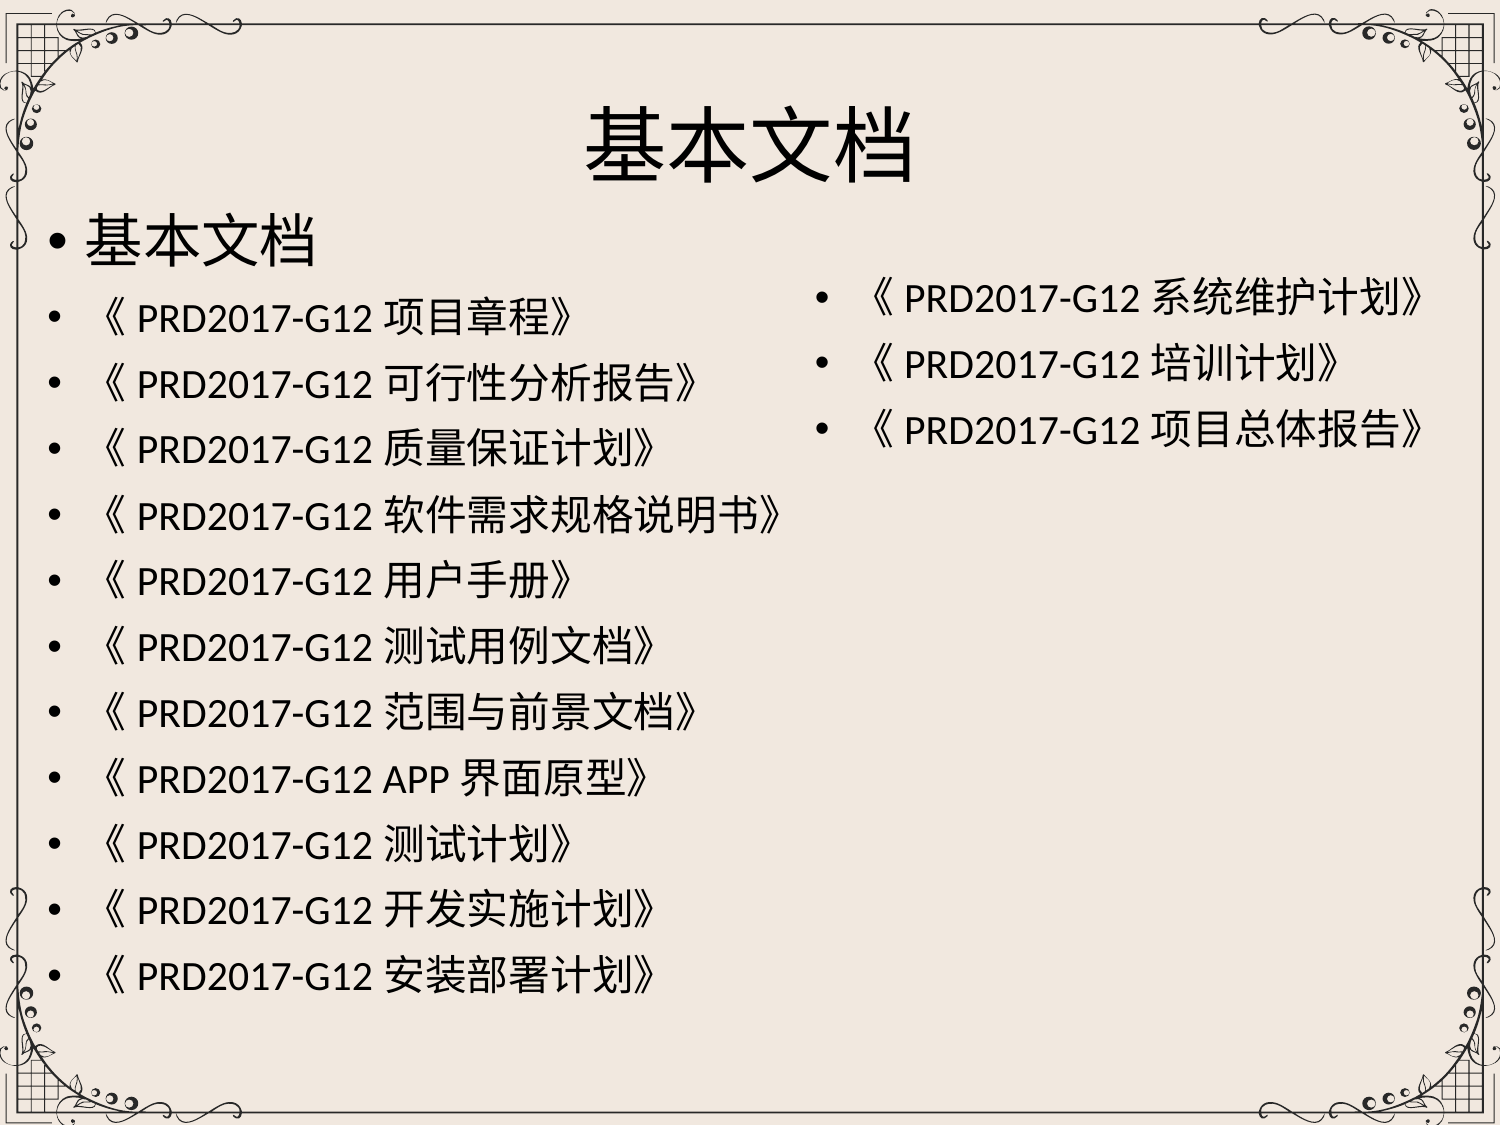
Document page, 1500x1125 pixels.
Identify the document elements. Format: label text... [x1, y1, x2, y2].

text_box 《PRD2017-G12系统维护计划》 《PRD2017-G12培训计划》 《PRD2017-G12项目总体报告》 [799, 269, 1500, 938]
list 基本文档 《PRD2017-G12项目章程》 《PRD2017-G12可行性分析报告》 《PRD2017-G12质量保证计划》 《PRD2017-G12软件需求规格说明书》 《PRD2017-G12用户手册》 《PRD2017-G12测试用例文档》 《PRD2017-G12范围与前景文档》 《PRD2017-G12 APP界面原型》 《PRD2017-G12测试计划》 《PRD2017-G12开发实施计划》 《PRD2017-G12安装部署计划》 [32, 205, 1385, 874]
text_box 基本文档 [366, 111, 1134, 175]
